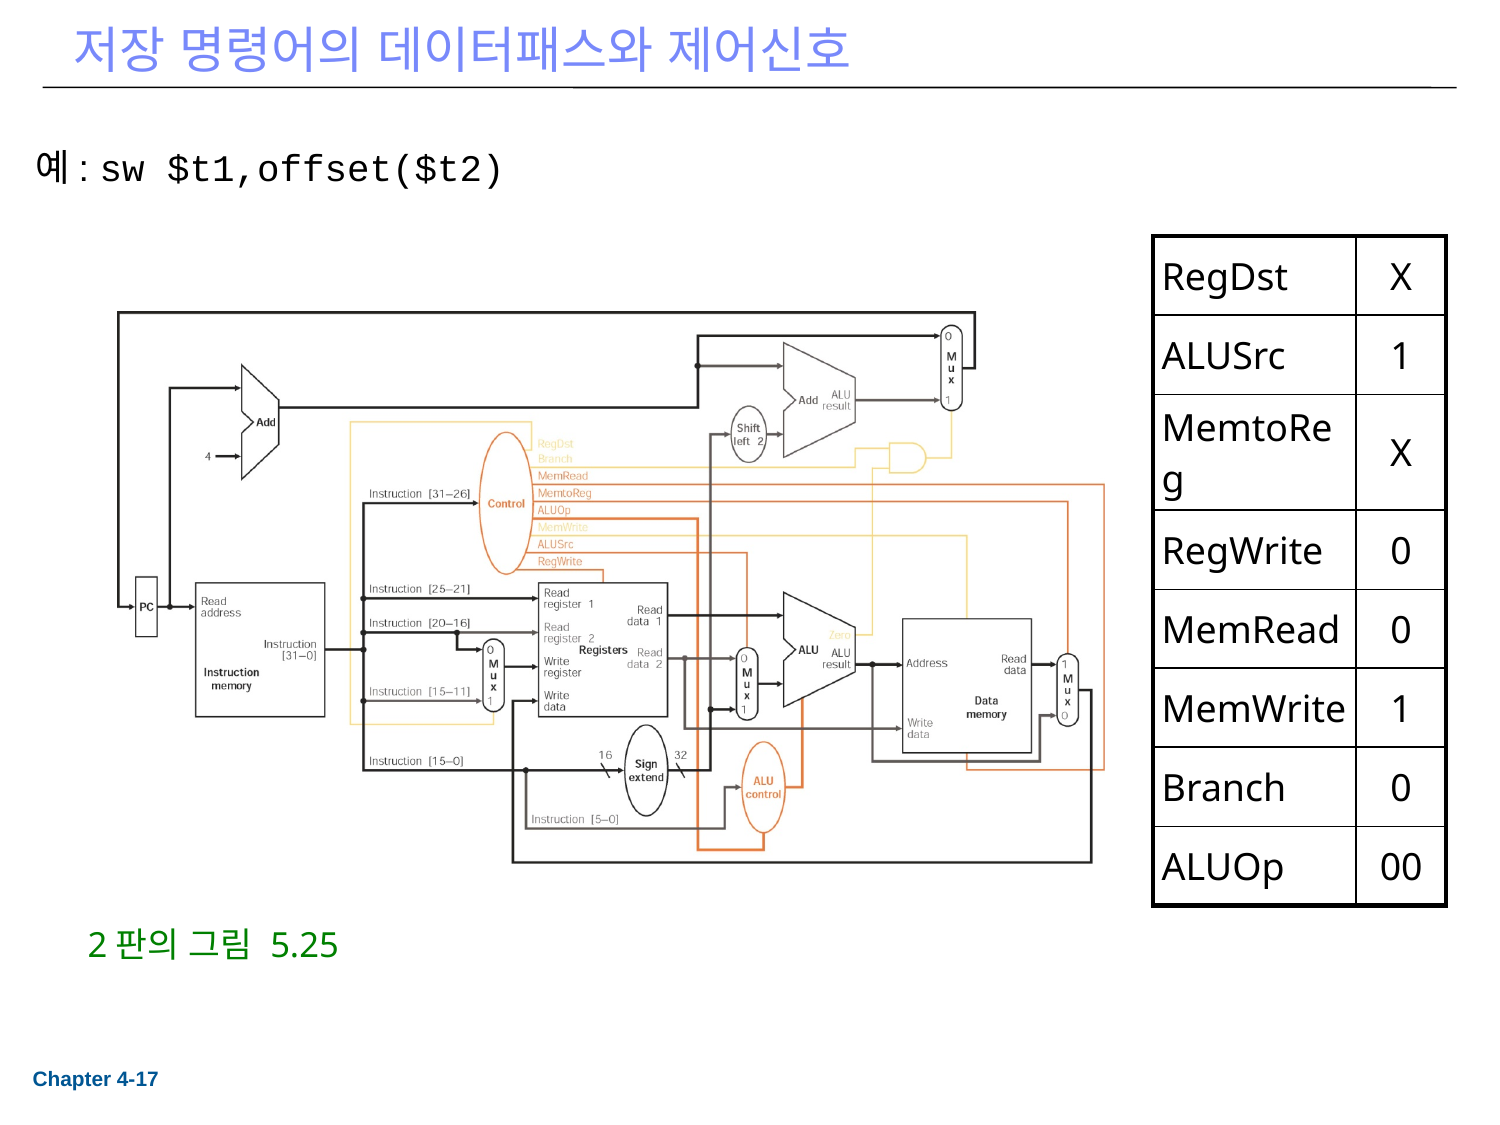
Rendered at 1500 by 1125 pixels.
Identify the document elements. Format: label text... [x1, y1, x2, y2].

table_cell RegWrite [1155, 511, 1355, 589]
table_header X [1357, 238, 1444, 314]
table_cell ALUOp [1155, 827, 1355, 903]
table_cell 00 [1357, 827, 1444, 903]
slide_number Chapter 4-17 [17, 1058, 443, 1106]
text_box 2판의 그림 5.25 [47, 913, 380, 975]
table_cell MemWrite [1155, 669, 1355, 746]
title 저장 명령어의 데이터패스와 제어신호 [74, 19, 1480, 173]
table_cell 1 [1357, 669, 1444, 746]
table_cell Branch [1155, 748, 1355, 826]
table_cell 0 [1357, 590, 1444, 667]
table_cell ALUSrc [1155, 316, 1355, 394]
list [117, 311, 1105, 864]
table_cell X [1357, 395, 1444, 509]
table_header RegDst [1155, 238, 1355, 314]
table_cell 1 [1357, 316, 1444, 394]
table_cell MemtoReg [1155, 395, 1355, 509]
table_cell 0 [1357, 511, 1444, 589]
table_cell MemRead [1155, 590, 1355, 667]
table_cell 0 [1357, 748, 1444, 826]
text_box 예: sw $t1,offset($t2) [20, 136, 620, 197]
